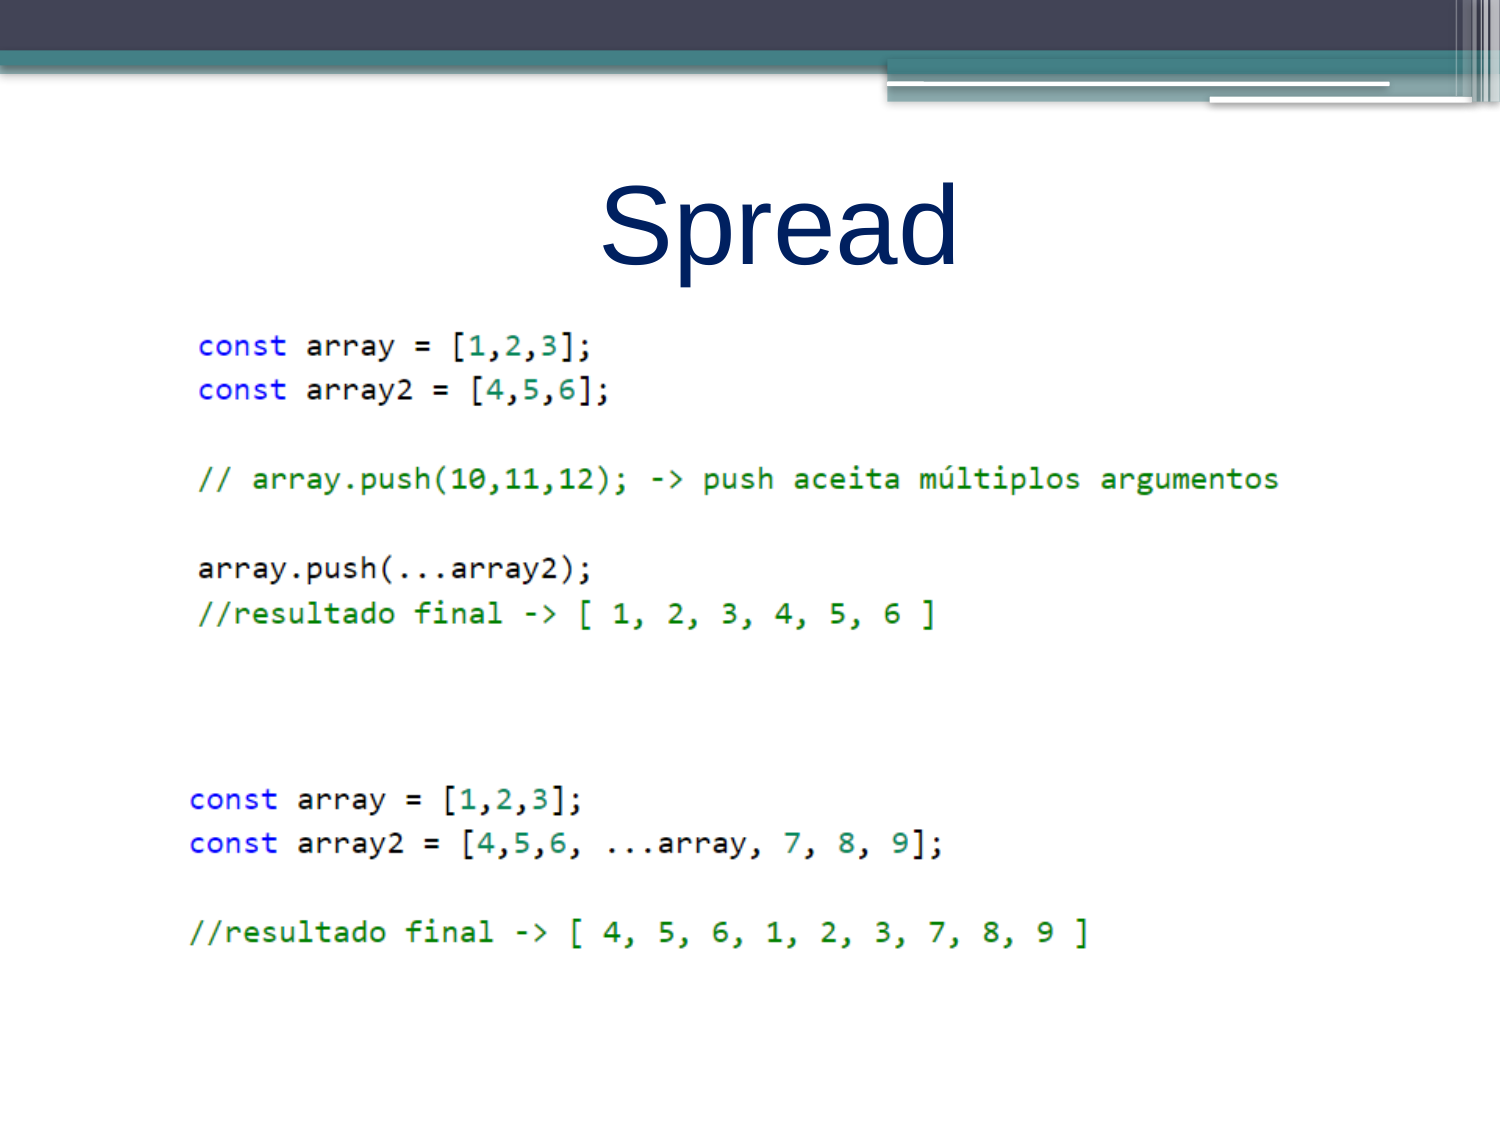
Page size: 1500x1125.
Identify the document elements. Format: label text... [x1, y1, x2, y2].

picture [184, 312, 1316, 664]
text_box Spread [141, 125, 1417, 313]
picture [182, 774, 1120, 970]
